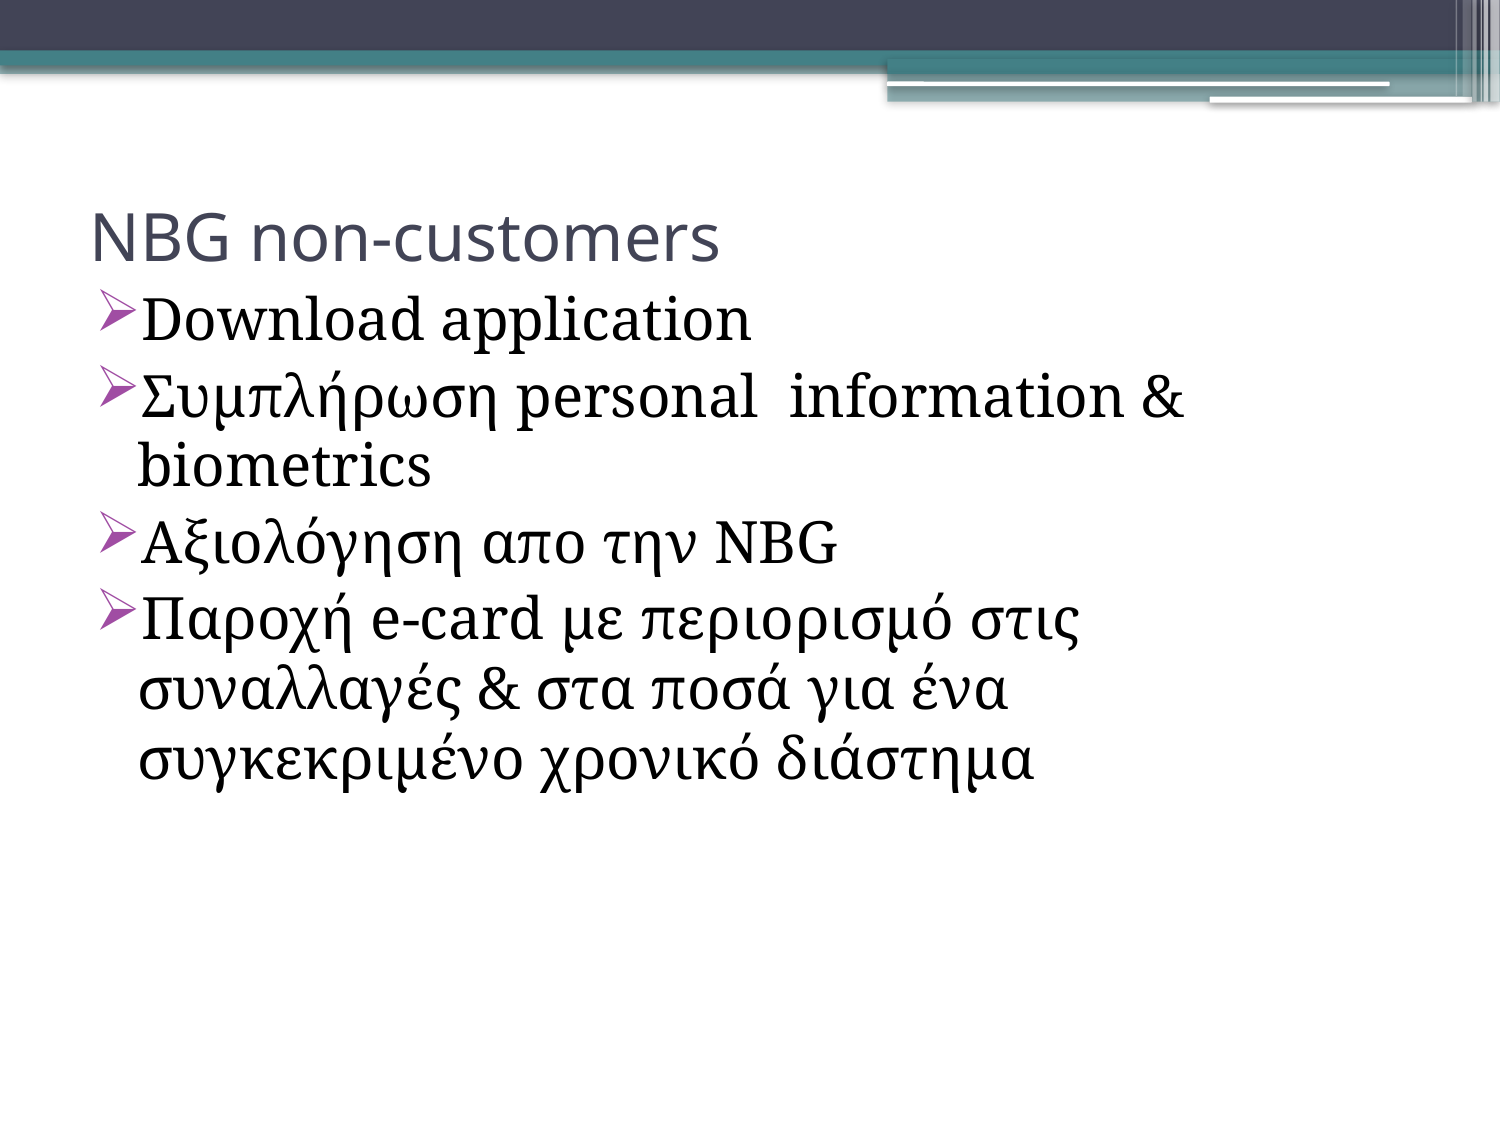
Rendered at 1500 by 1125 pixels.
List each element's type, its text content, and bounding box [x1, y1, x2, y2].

list Download application Συμπλήρωση personal information & biometrics Αξιολόγηση απο την NBG Παροχή e-card με περιορισμό στις συναλλαγές & στα ποσά για ένα συγκεκριμένο χρονικό διάστημα [62, 275, 1413, 985]
title NBG non-customers [75, 187, 1425, 363]
